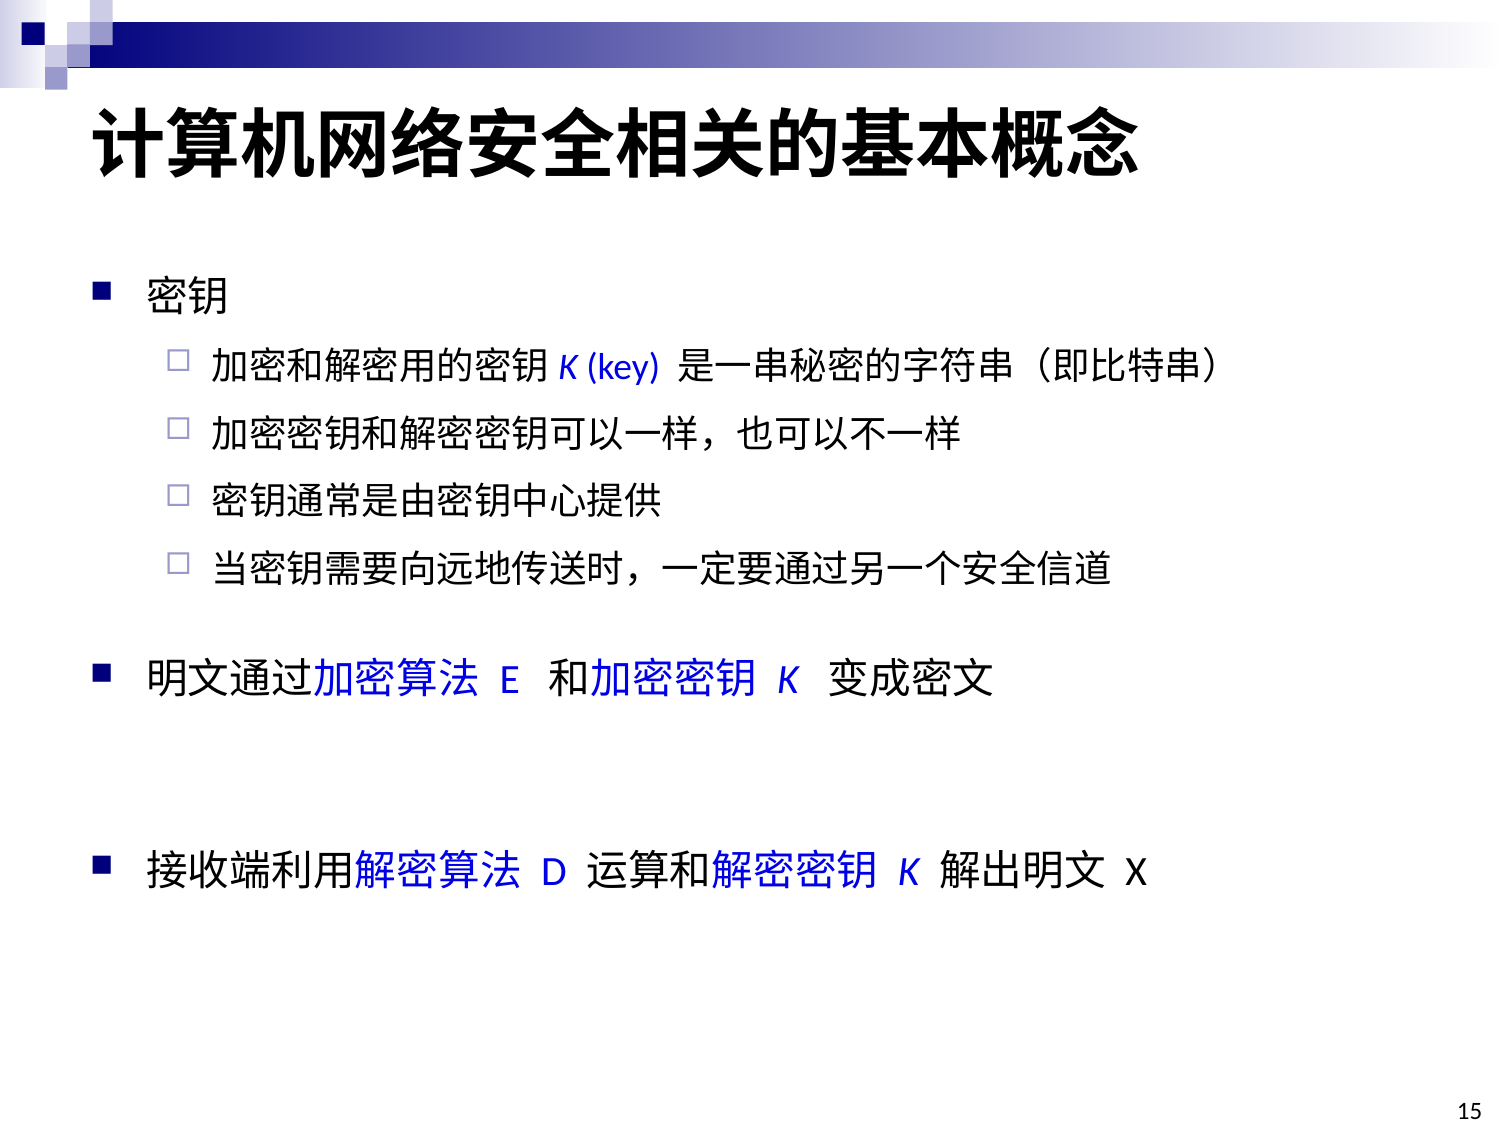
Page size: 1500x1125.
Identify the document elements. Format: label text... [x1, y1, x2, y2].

slide_number 15 [1448, 1100, 1483, 1125]
title 计算机网络安全相关的基本概念 [75, 75, 1425, 209]
